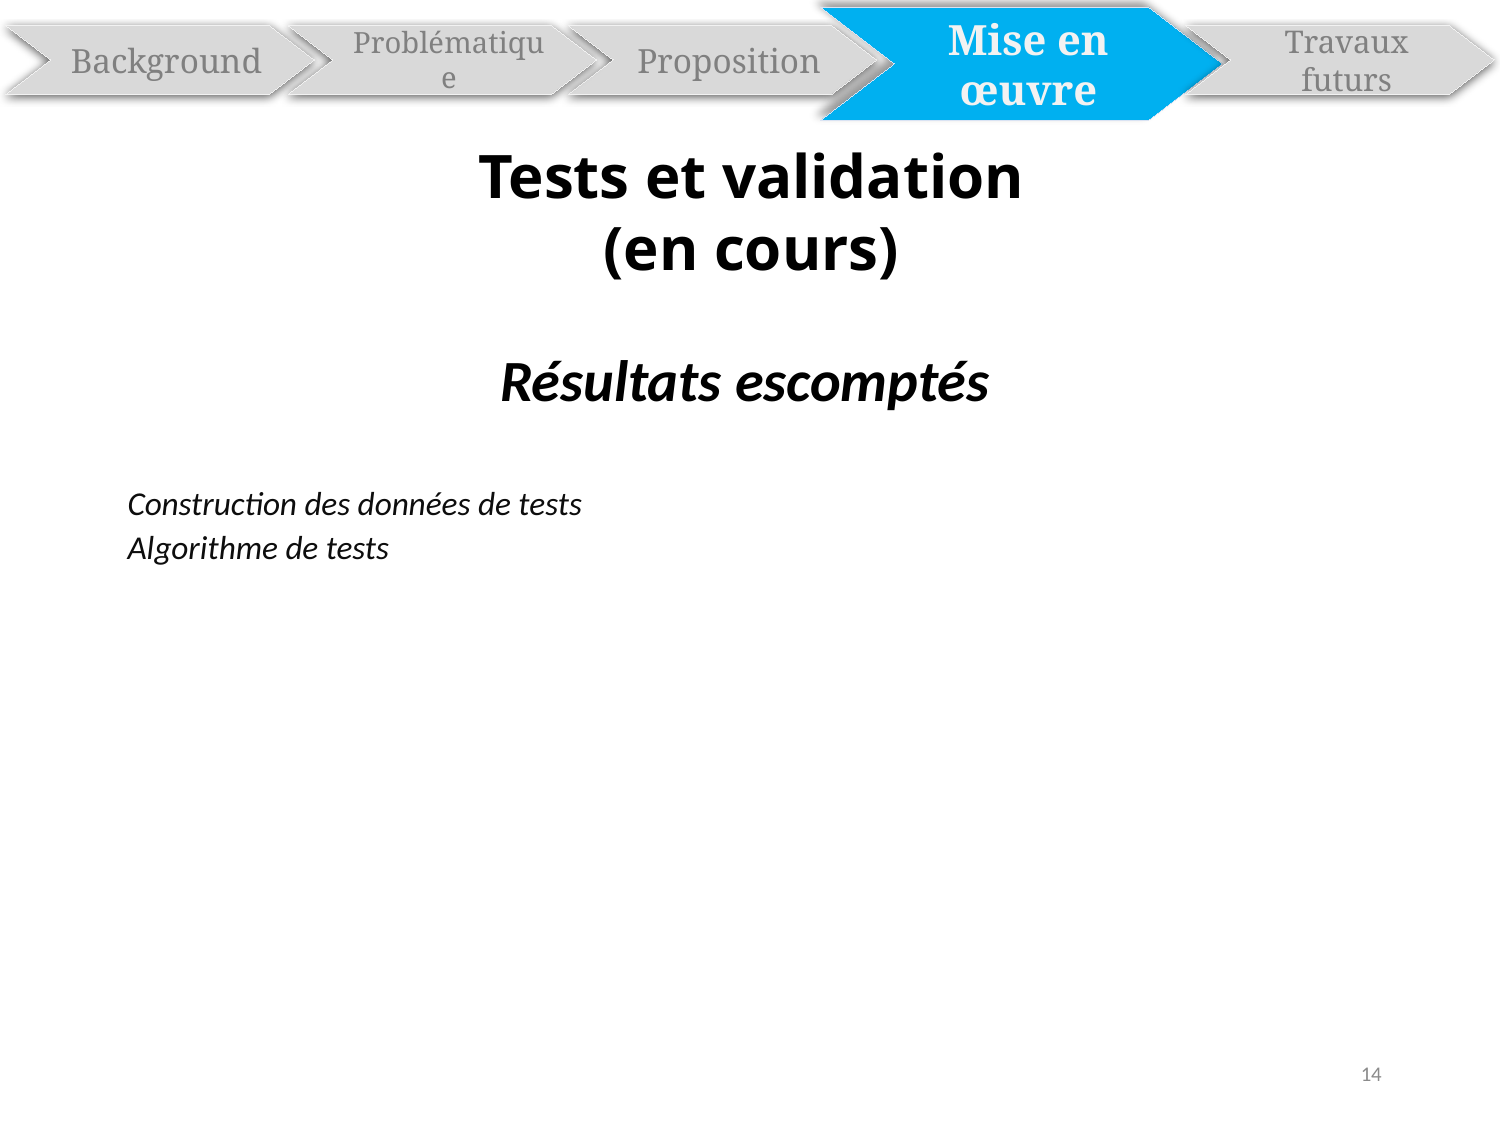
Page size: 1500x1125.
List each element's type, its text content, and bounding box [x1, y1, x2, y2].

text_box Construction des données de tests Algorithme de tests [0, 479, 1364, 716]
text_box Tests et validation (en cours) [104, 130, 1399, 291]
text_box Résultats escomptés [104, 335, 1399, 421]
slide_number 14 [1059, 1042, 1397, 1103]
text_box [5, 7, 1495, 121]
